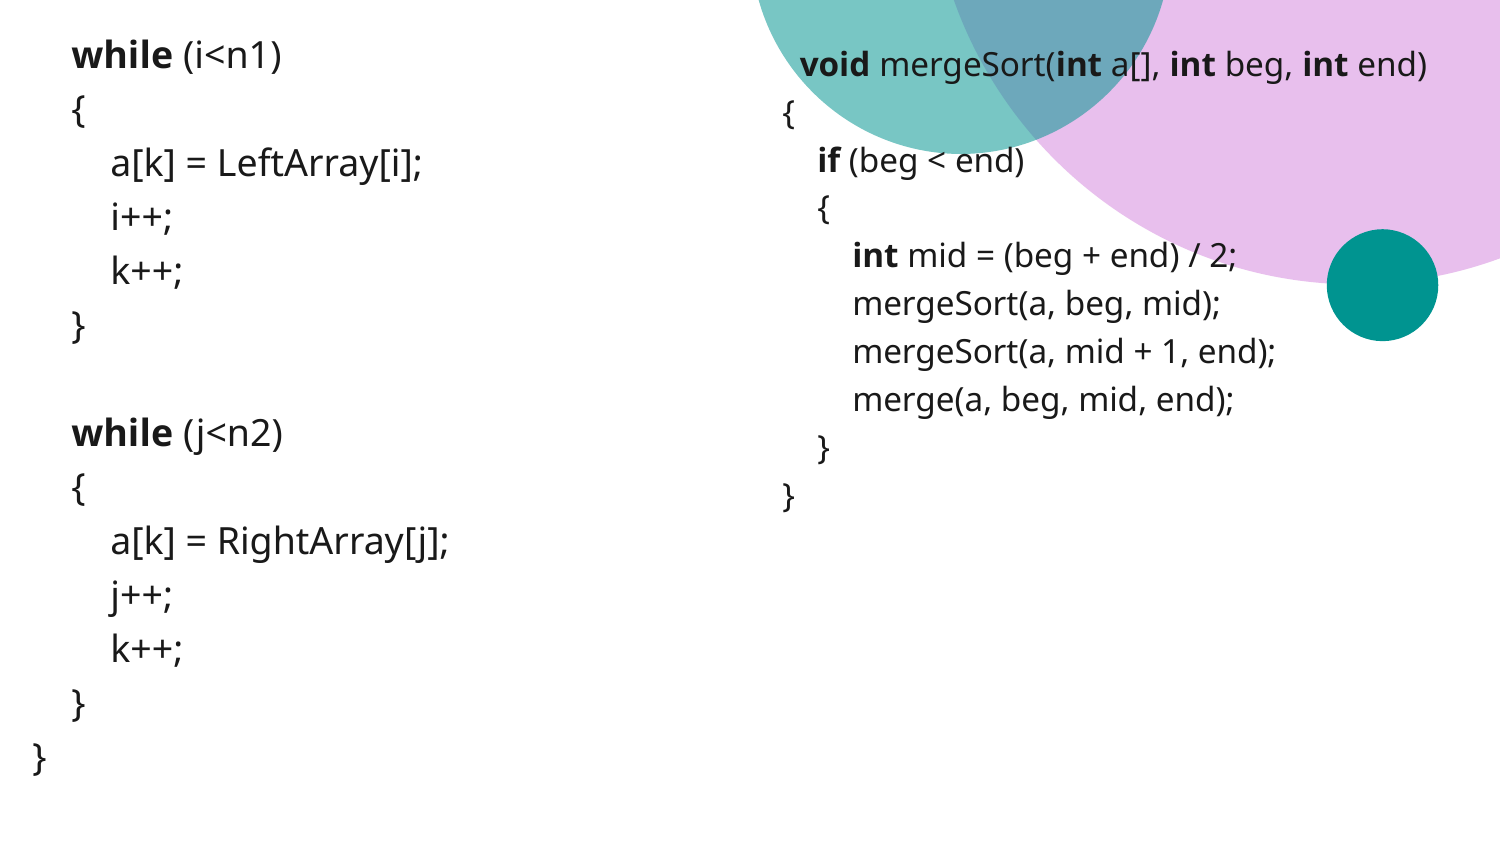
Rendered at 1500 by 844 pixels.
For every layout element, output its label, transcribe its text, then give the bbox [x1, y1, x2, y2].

list void mergeSort(int a[], int beg, int end) { if (beg < end) { int mid = (beg + end) / 2; mergeSort(a, beg, mid); mergeSort(a, mid + 1, end); merge(a, beg, mid, end); } } [762, 0, 1500, 844]
list while (i<n1) { a[k] = LeftArray[i]; i++; k++; } while (j<n2) { a[k] = RightArray[j]; j++; k++; } } [12, 21, 690, 844]
